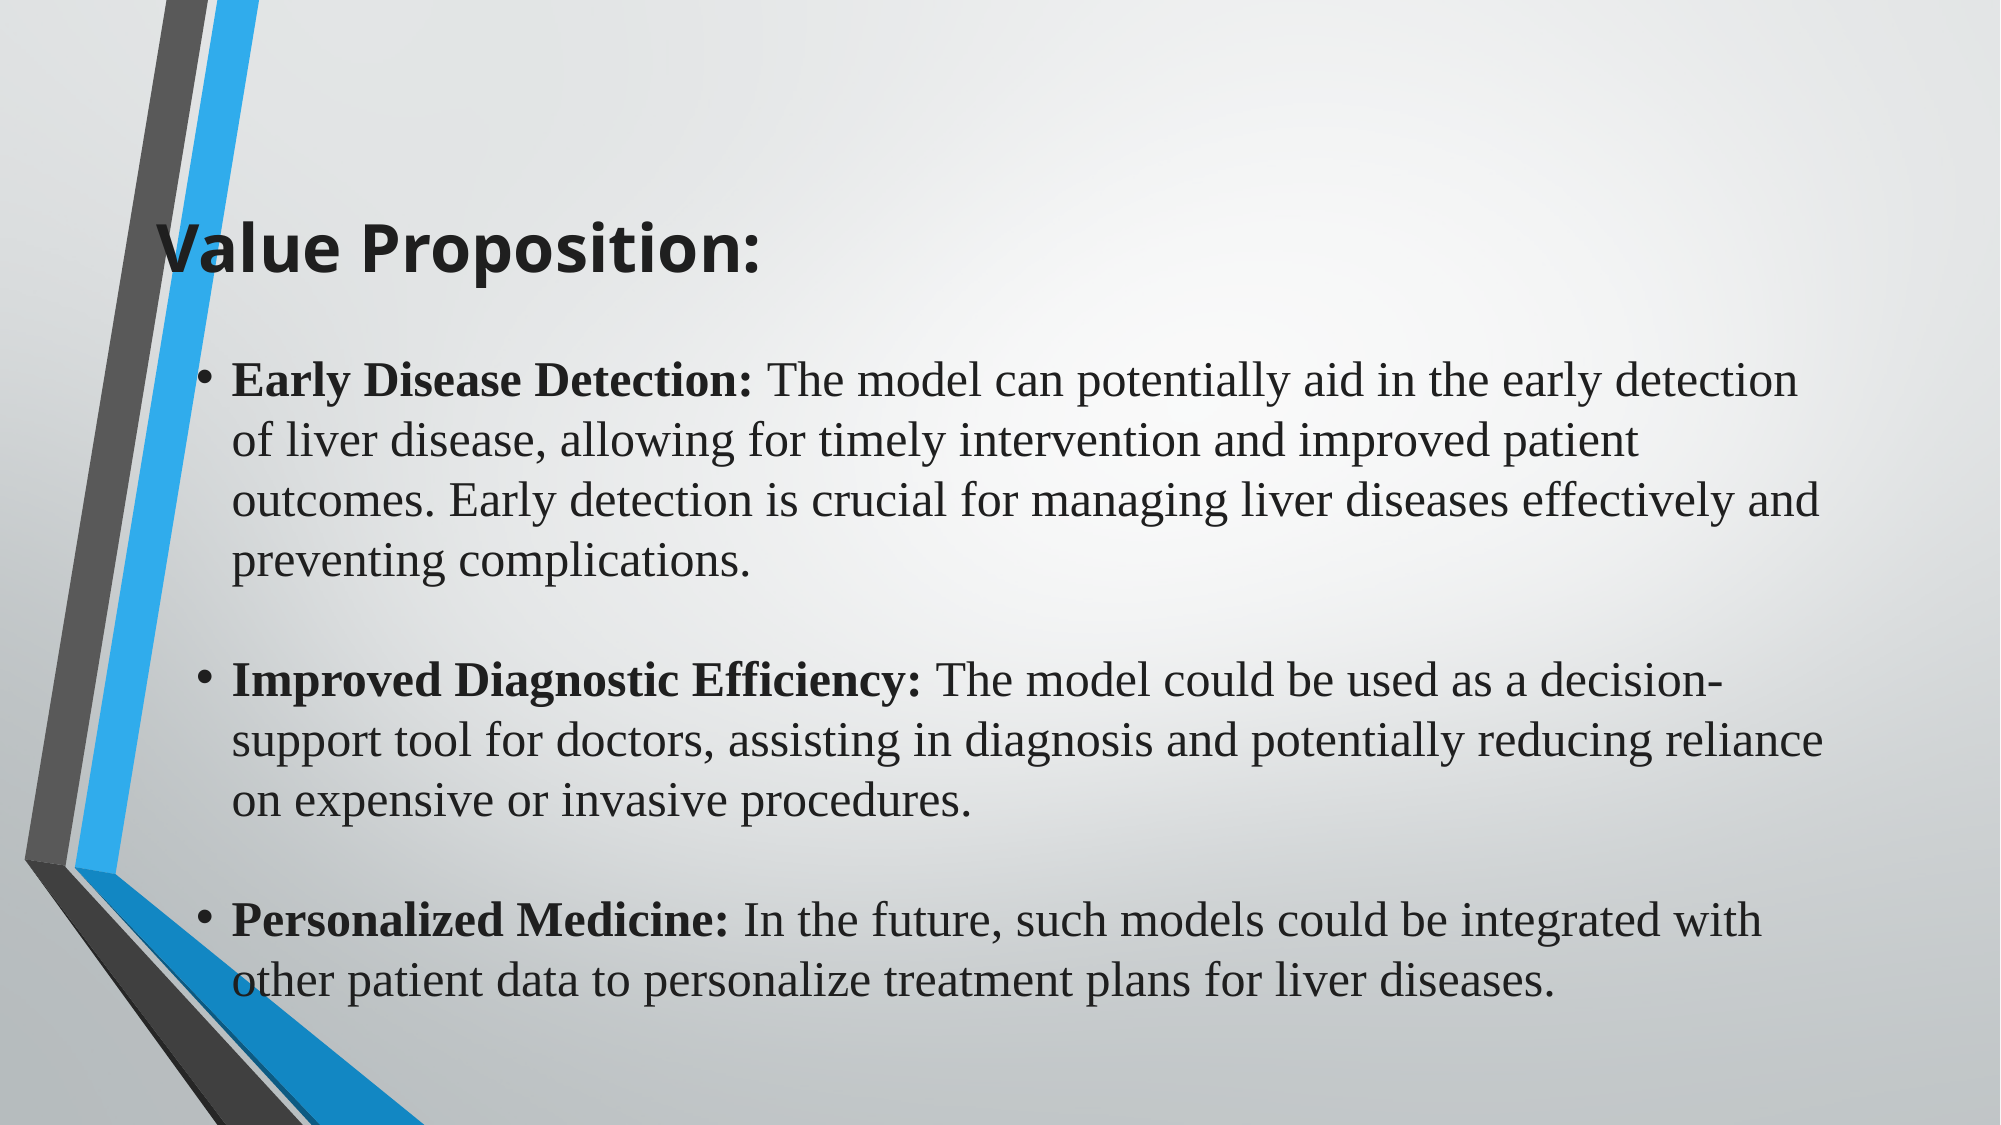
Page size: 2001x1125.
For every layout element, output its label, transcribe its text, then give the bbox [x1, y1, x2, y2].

text_box Value Proposition: Early Disease Detection: The model can potentially aid in the early detection of liver disease, allowing for timely intervention and improved patient outcomes. Early detection is crucial for managing liver diseases effectively and preventing complications. Improved Diagnostic Efficiency: The model could be used as a decision-support tool for doctors, assisting in diagnosis and potentially reducing reliance on expensive or invasive procedures. Personalized Medicine: In the future, such models could be integrated with other patient data to personalize treatment plans for liver diseases. [141, 198, 1862, 1014]
